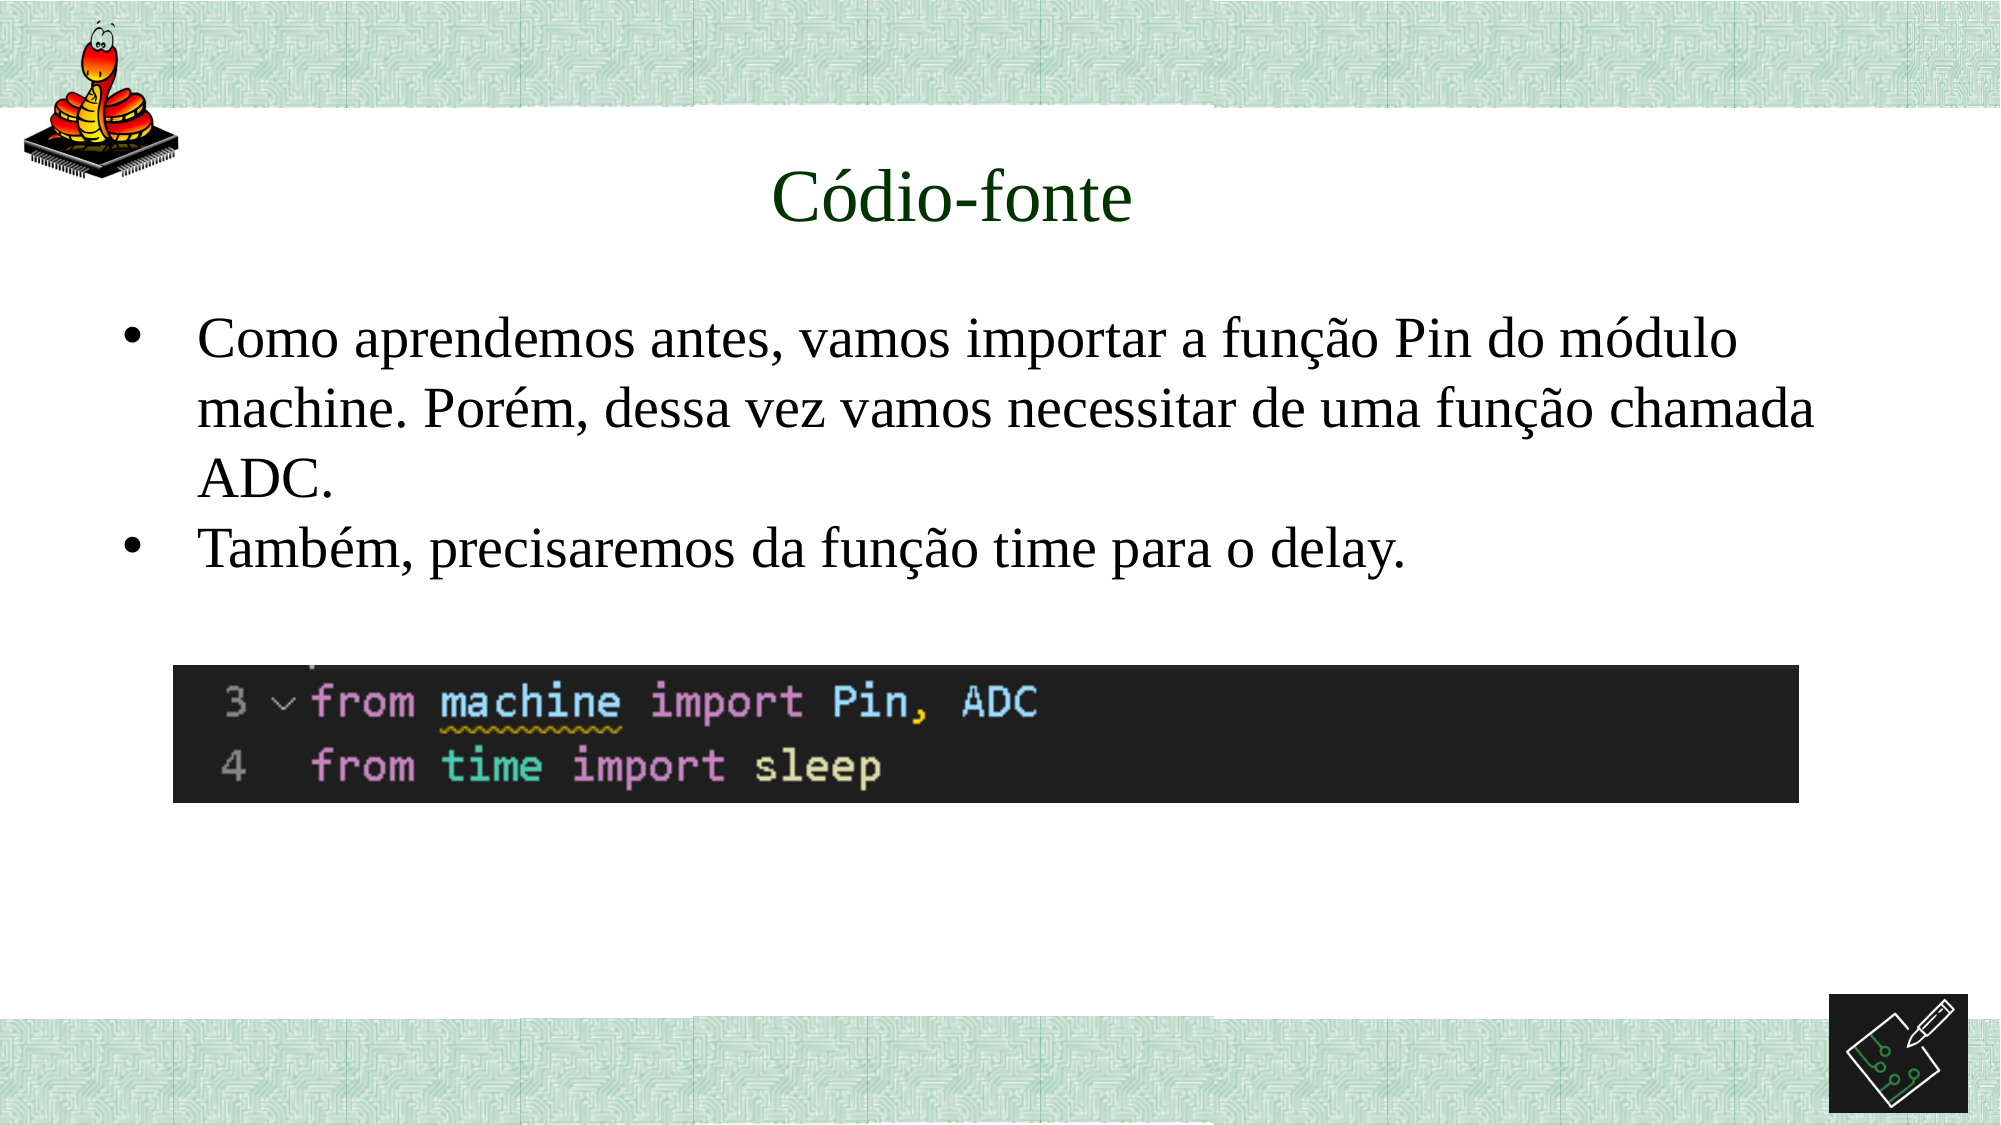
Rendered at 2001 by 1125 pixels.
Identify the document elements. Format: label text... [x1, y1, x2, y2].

text_box Como aprendemos antes, vamos importar a função Pin do módulo machine. Porém, dessa vez vamos necessitar de uma função chamada ADC. Também, precisaremos da função time para o delay. [107, 291, 1893, 587]
picture [173, 665, 1799, 803]
picture [0, 0, 2000, 258]
picture [0, 994, 2000, 1125]
title Códio-fonte [756, 105, 1153, 291]
